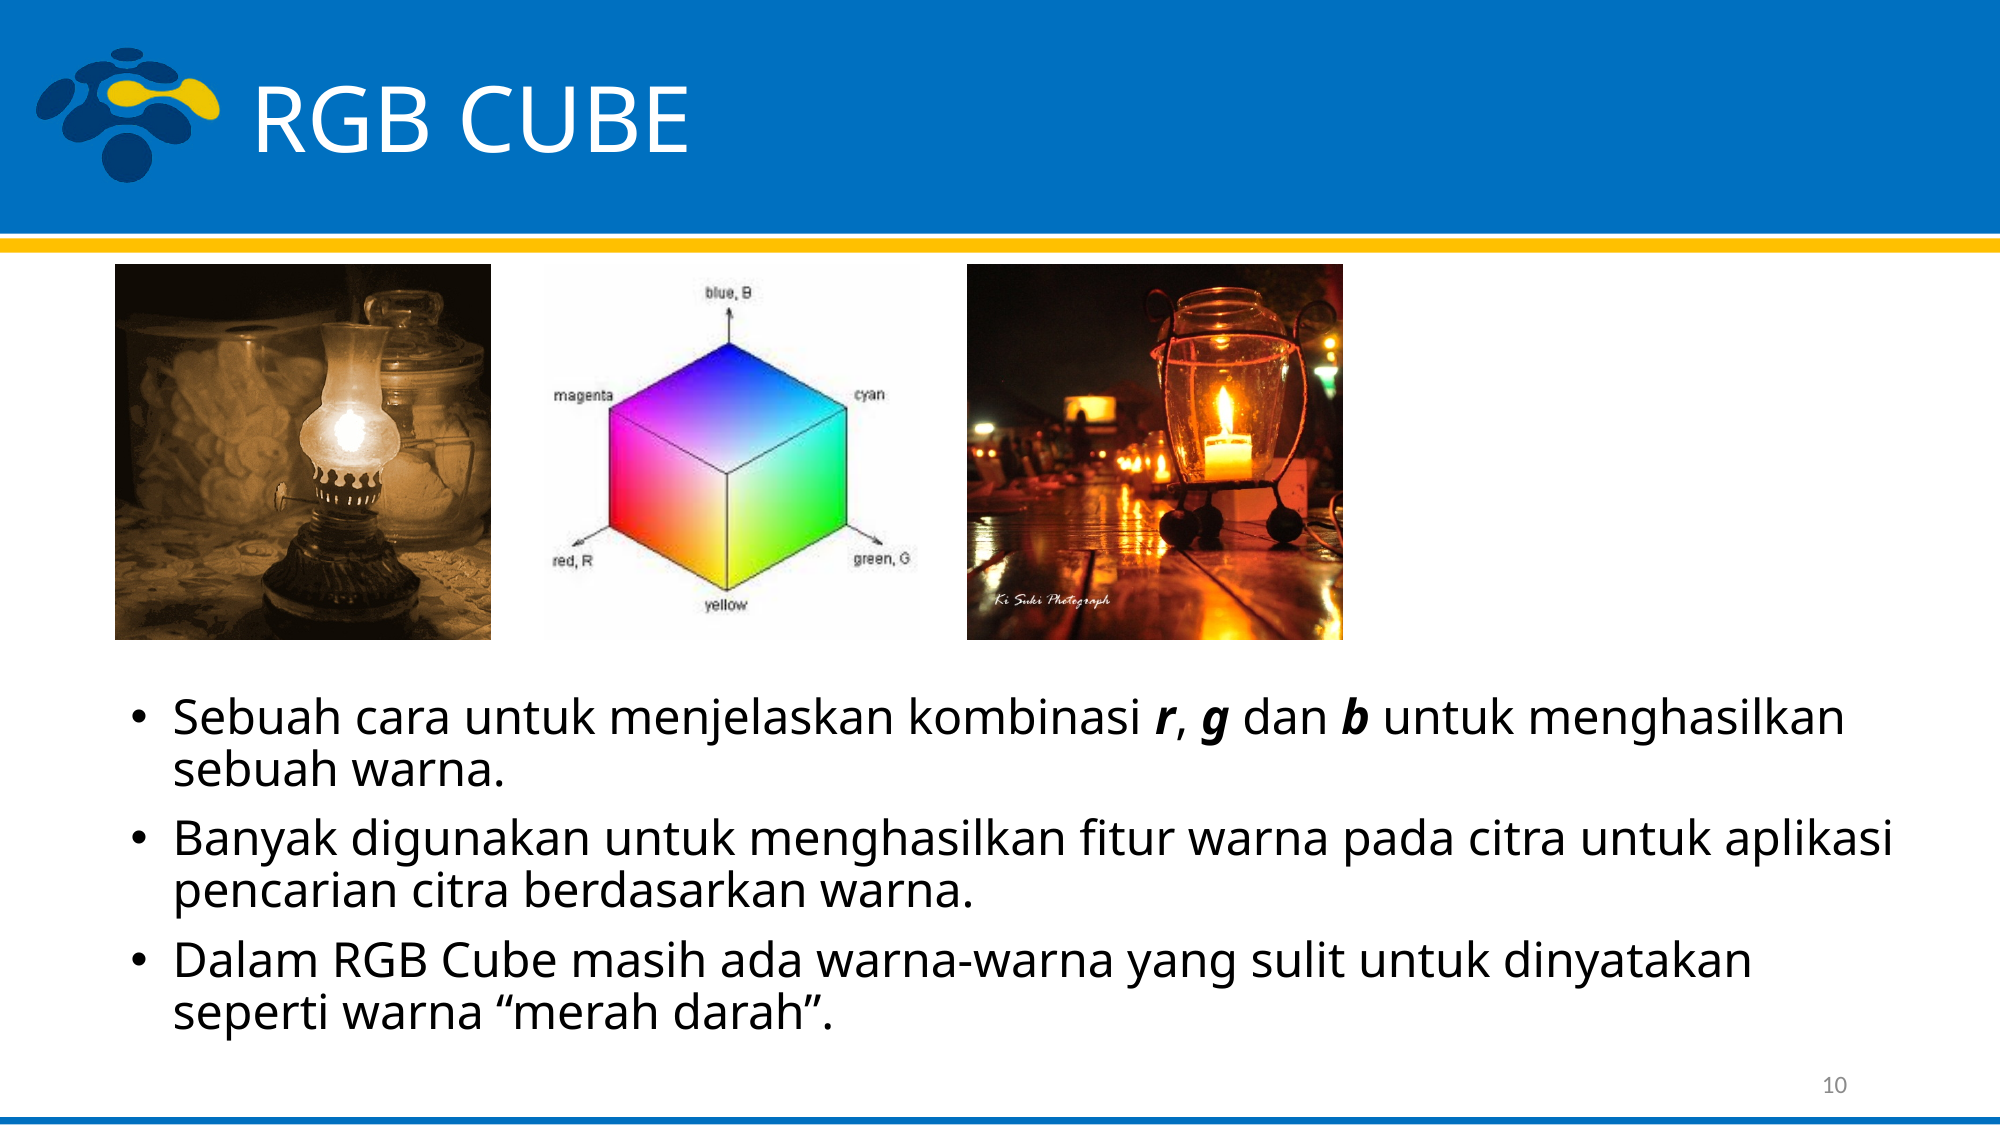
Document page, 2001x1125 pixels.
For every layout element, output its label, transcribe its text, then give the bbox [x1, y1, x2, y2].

picture [115, 264, 491, 640]
title RGB CUBE [235, 26, 1926, 219]
picture [544, 264, 920, 640]
slide_number 10 [1412, 1053, 1863, 1114]
text_box Sebuah cara untuk menjelaskan kombinasi r, g dan b untuk menghasilkan sebuah warna. Banyak digunakan untuk menghasilkan fitur warna pada citra untuk aplikasi pencarian citra berdasarkan warna. Dalam RGB Cube masih ada warna-warna yang sulit untuk dinyatakan seperti warna “merah darah”. [115, 685, 1926, 1049]
picture [967, 264, 1343, 640]
picture [32, 42, 222, 187]
